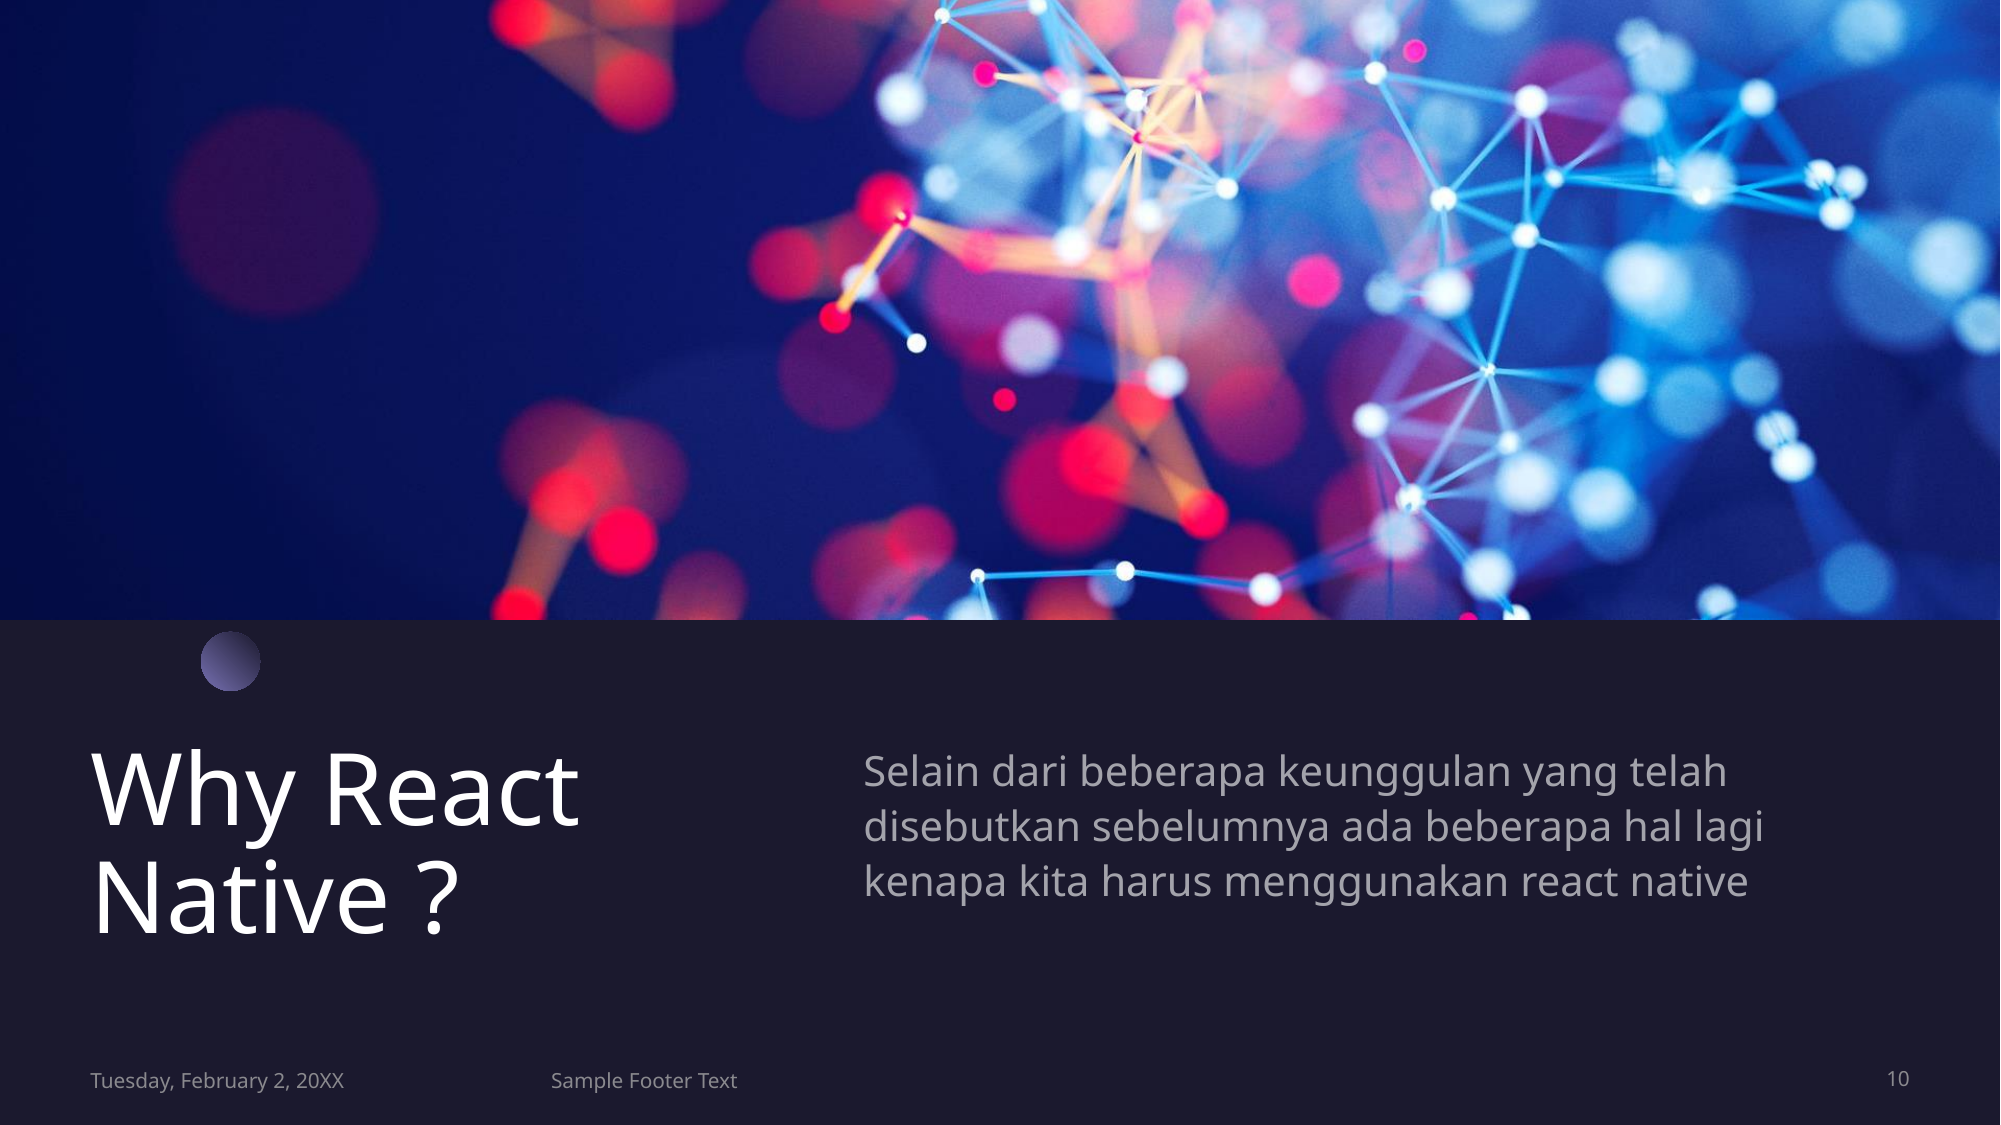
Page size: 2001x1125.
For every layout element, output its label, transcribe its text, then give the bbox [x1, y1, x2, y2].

slide_number 10 [1632, 1067, 1910, 1093]
picture [0, 0, 2000, 620]
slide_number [90, 1067, 522, 1093]
title Why React Native ? [90, 739, 829, 996]
footer Sample Footer Text [551, 1067, 1598, 1093]
list Selain dari beberapa keunggulan yang telah disebutkan sebelumnya ada beberapa hal lagi kenapa kita harus menggunakan react native [863, 739, 1884, 997]
